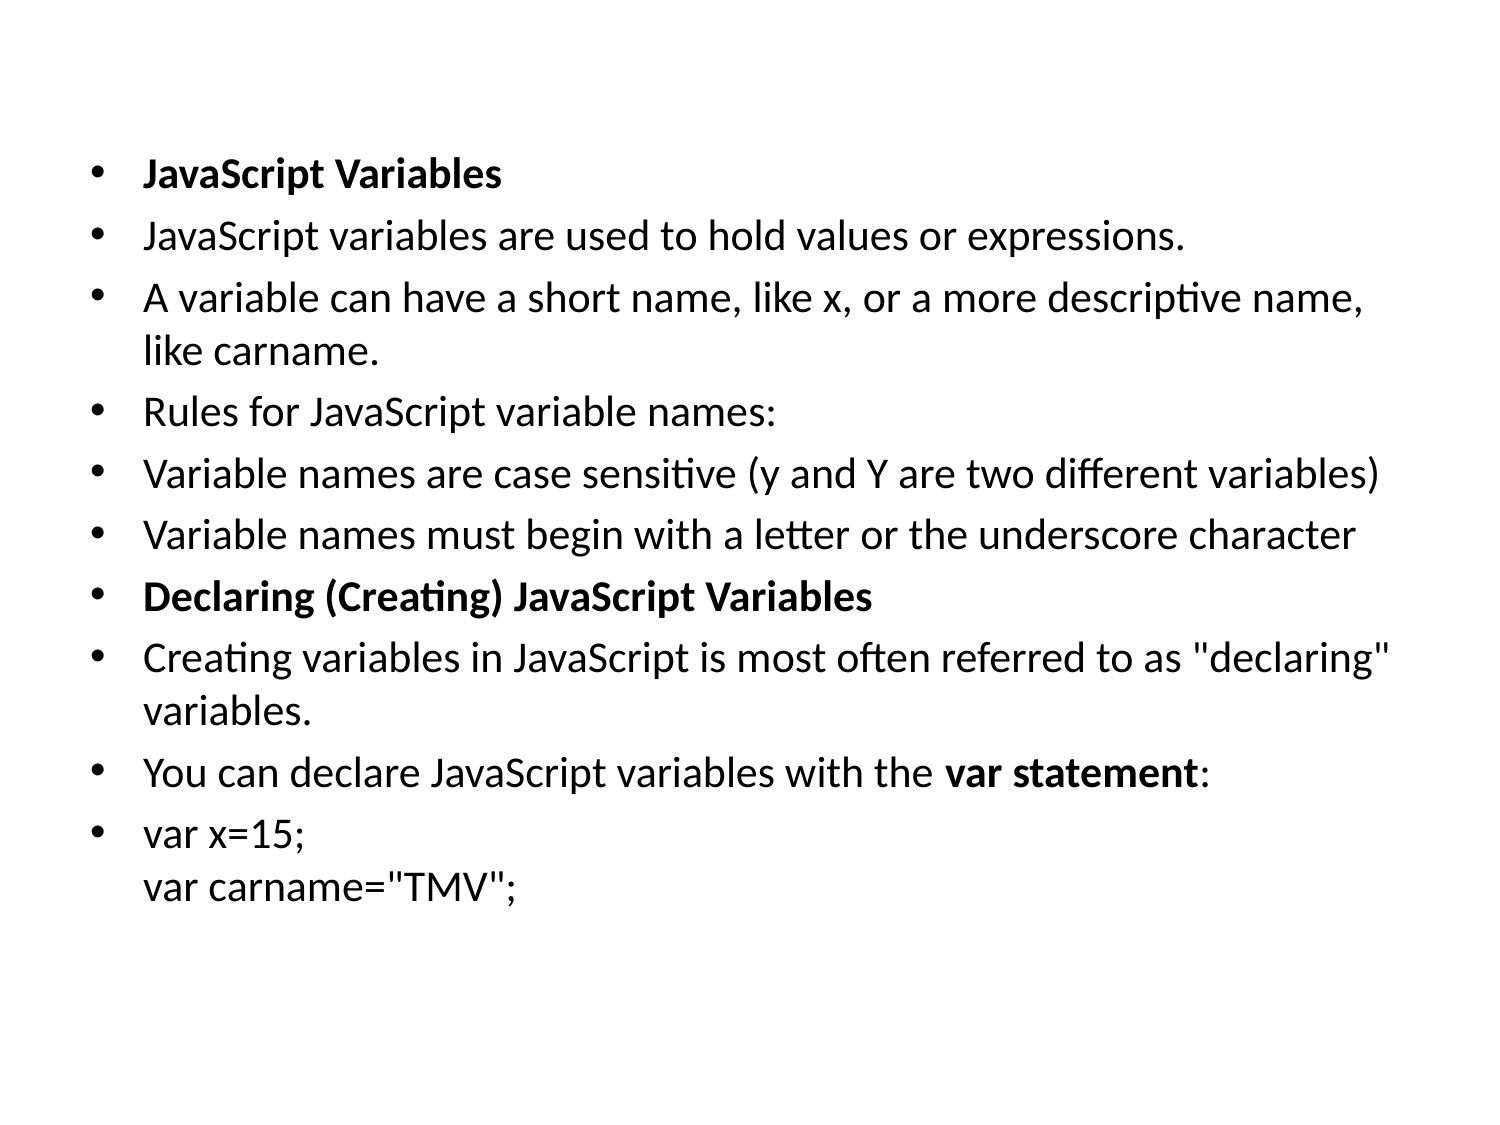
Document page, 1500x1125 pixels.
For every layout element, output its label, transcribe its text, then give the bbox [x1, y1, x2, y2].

list JavaScript Variables JavaScript variables are used to hold values or expressions. A variable can have a short name, like x, or a more descriptive name, like carname. Rules for JavaScript variable names: Variable names are case sensitive (y and Y are two different variables) Variable names must begin with a letter or the underscore character Declaring (Creating) JavaScript Variables Creating variables in JavaScript is most often referred to as "declaring" variables. You can declare JavaScript variables with the var statement: var x=15; var carname="TMV"; [75, 137, 1425, 1005]
